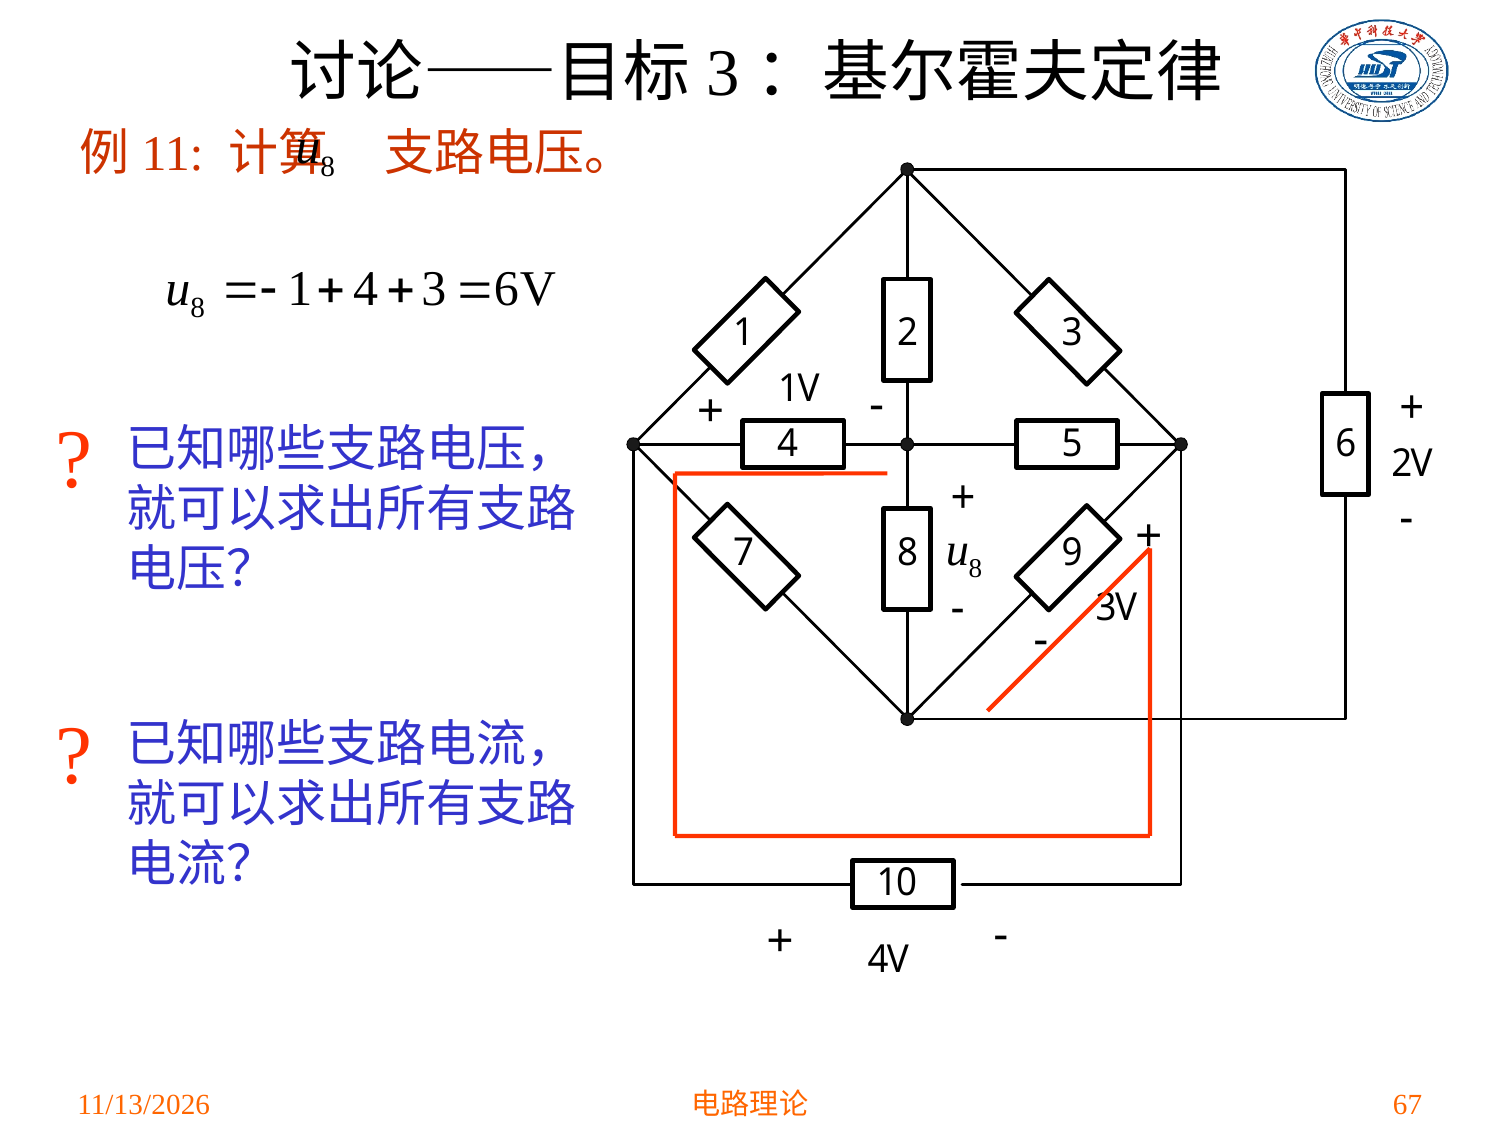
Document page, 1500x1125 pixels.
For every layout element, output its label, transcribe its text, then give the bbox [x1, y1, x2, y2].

footer 电路理论 [512, 1078, 988, 1125]
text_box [289, 113, 344, 190]
text_box 例11: 计算 支路电压。 [344, 113, 1465, 189]
text_box 讨论——目标3：基尔霍夫定律 [62, 30, 1450, 106]
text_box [41, 692, 612, 899]
picture [1305, 13, 1459, 113]
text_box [674, 473, 1150, 836]
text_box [41, 397, 612, 604]
text_box 例11: 计算 支路电压。 [64, 113, 289, 189]
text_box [159, 255, 564, 331]
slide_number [62, 1078, 375, 1125]
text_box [624, 160, 1463, 999]
slide_number 67 [1125, 1078, 1438, 1125]
